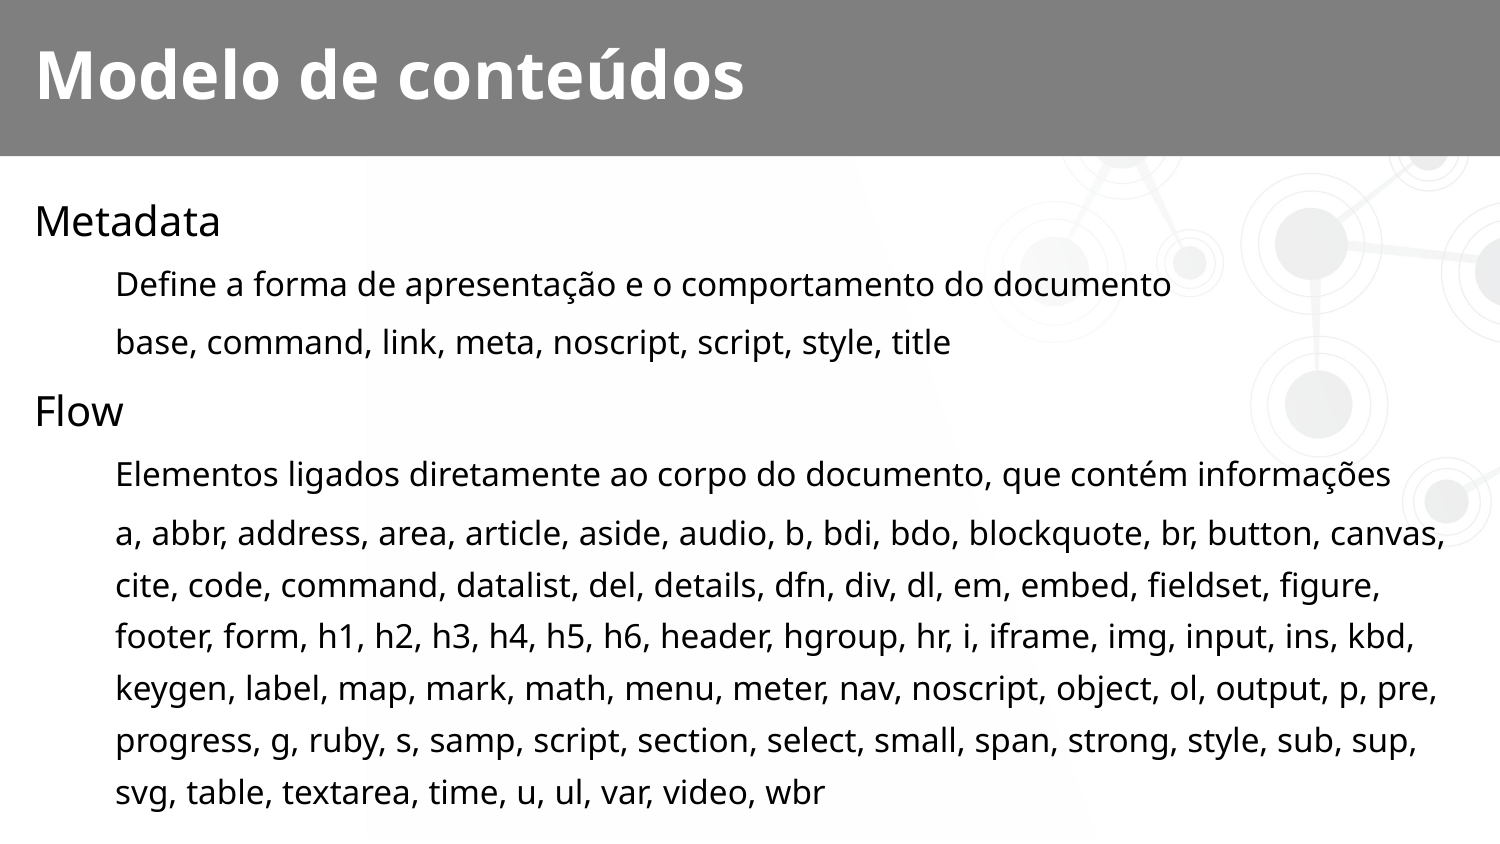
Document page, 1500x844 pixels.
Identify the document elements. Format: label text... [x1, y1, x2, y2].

title Modelo de conteúdos [19, 2, 1480, 143]
list Metadata Define a forma de apresentação e o comportamento do documento base, command, link, meta, noscript, script, style, title Flow Elementos ligados diretamente ao corpo do documento, que contém informações a, abbr, address, area, article, aside, audio, b, bdi, bdo, blockquote, br, button, canvas, cite, code, command, datalist, del, details, dfn, div, dl, em, embed, fieldset, figure, footer, form, h1, h2, h3, h4, h5, h6, header, hgroup, hr, i, iframe, img, input, ins, kbd, keygen, label, map, mark, math, menu, meter, nav, noscript, object, ol, output, p, pre, progress, g, ruby, s, samp, script, section, select, small, span, strong, style, sub, sup, svg, table, textarea, time, u, ul, var, video, wbr [19, 171, 1480, 824]
picture [0, 157, 1500, 844]
